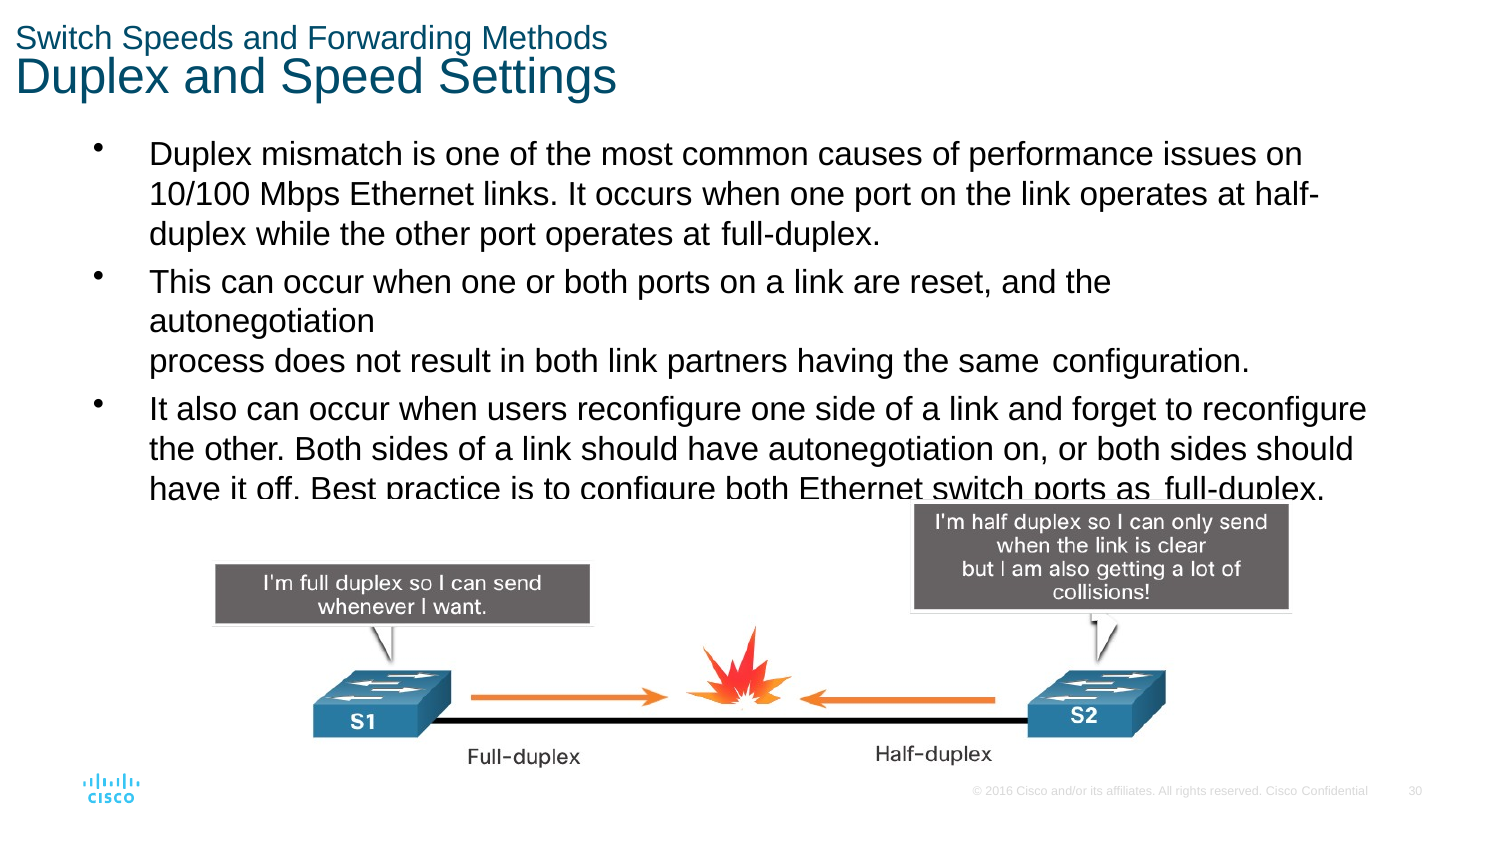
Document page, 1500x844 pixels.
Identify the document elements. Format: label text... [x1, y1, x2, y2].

footer © 2016 Cisco and/or its affiliates. All rights reserved. Cisco Confidential [970, 782, 1381, 844]
slide_number 30 [1402, 782, 1429, 844]
text_box [211, 499, 1293, 768]
text_box Switch Speeds and Forwarding Methods [12, 14, 615, 41]
title Duplex and Speed Settings [12, 41, 624, 185]
text_box Duplex mismatch is one of the most common causes of performance issues on 10/100 Mbps Ethernet links. It occurs when one port on the link operates at half- duplex while the other port operates at full-duplex. This can occur when one or both ports on a link are reset, and the autonegotiation process does not result in both link partners having the same configuration. It also can occur when users reconfigure one side of a link and forget to reconfigure the other. Both sides of a link should have autonegotiation on, or both sides should have it off. Best practice is to configure both Ethernet switch ports as full-duplex. [90, 129, 1382, 508]
